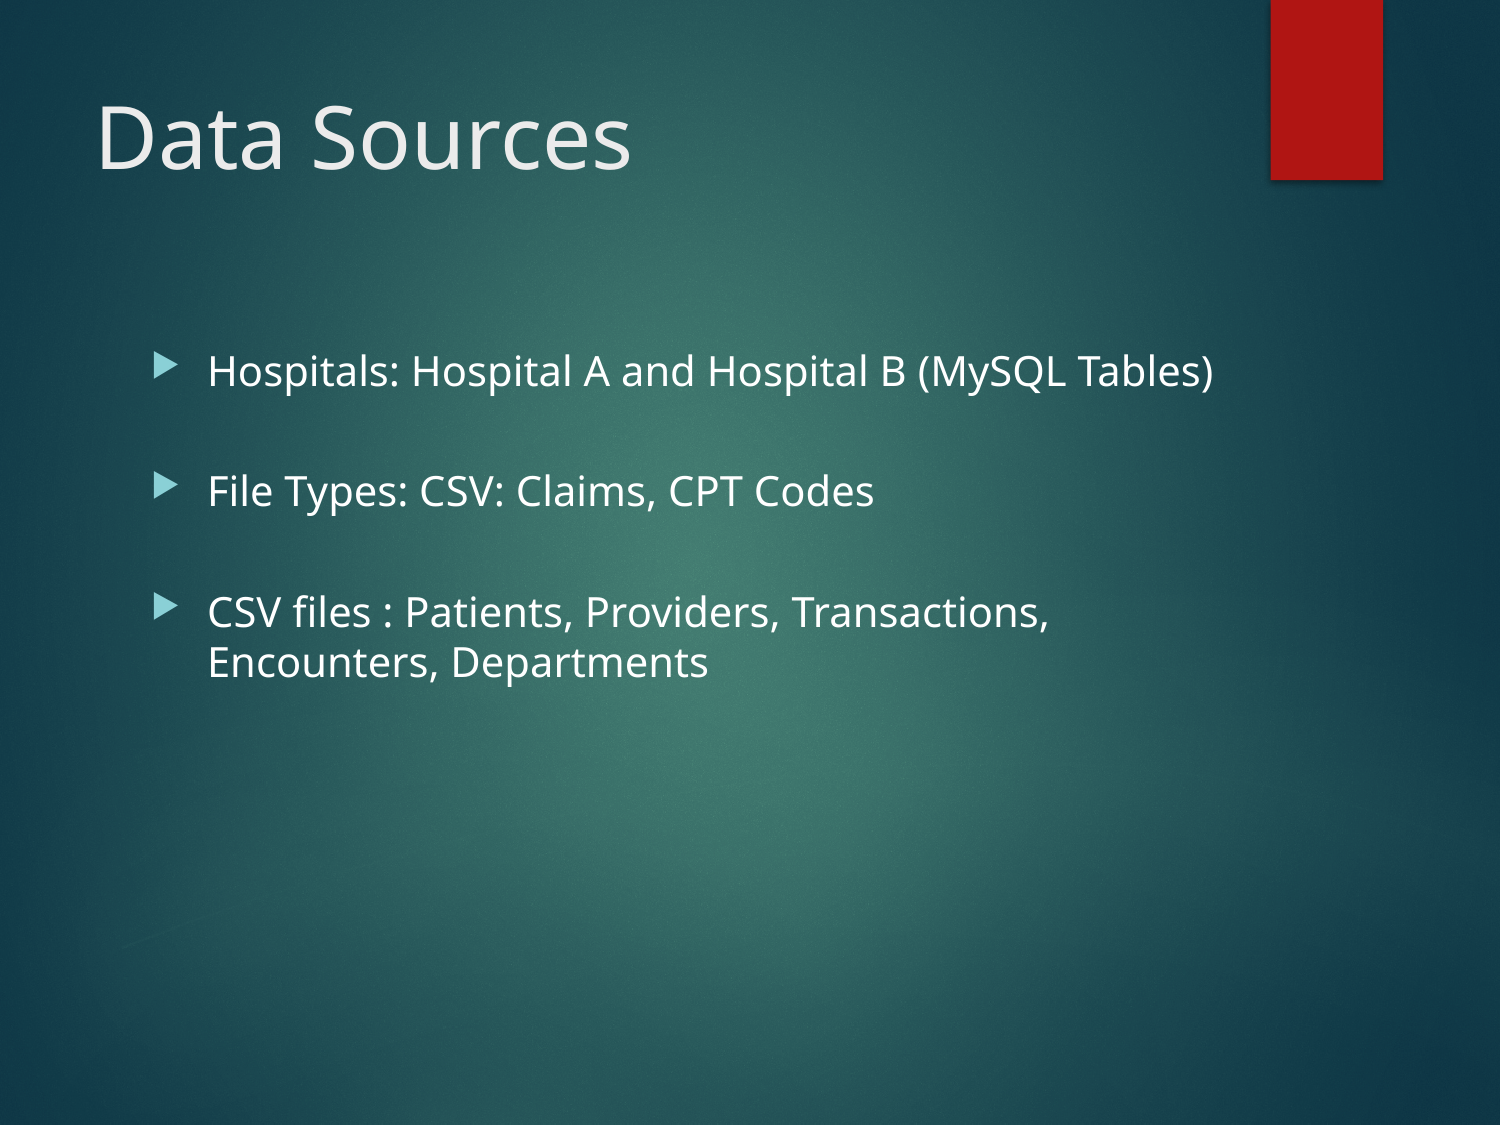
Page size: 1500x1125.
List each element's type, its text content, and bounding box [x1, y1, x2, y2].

list Hospitals: Hospital A and Hospital B (MySQL Tables) File Types: CSV: Claims, CPT Codes CSV files : Patients, Providers, Transactions, Encounters, Departments [135, 336, 1237, 1025]
title Data Sources [79, 74, 1237, 304]
